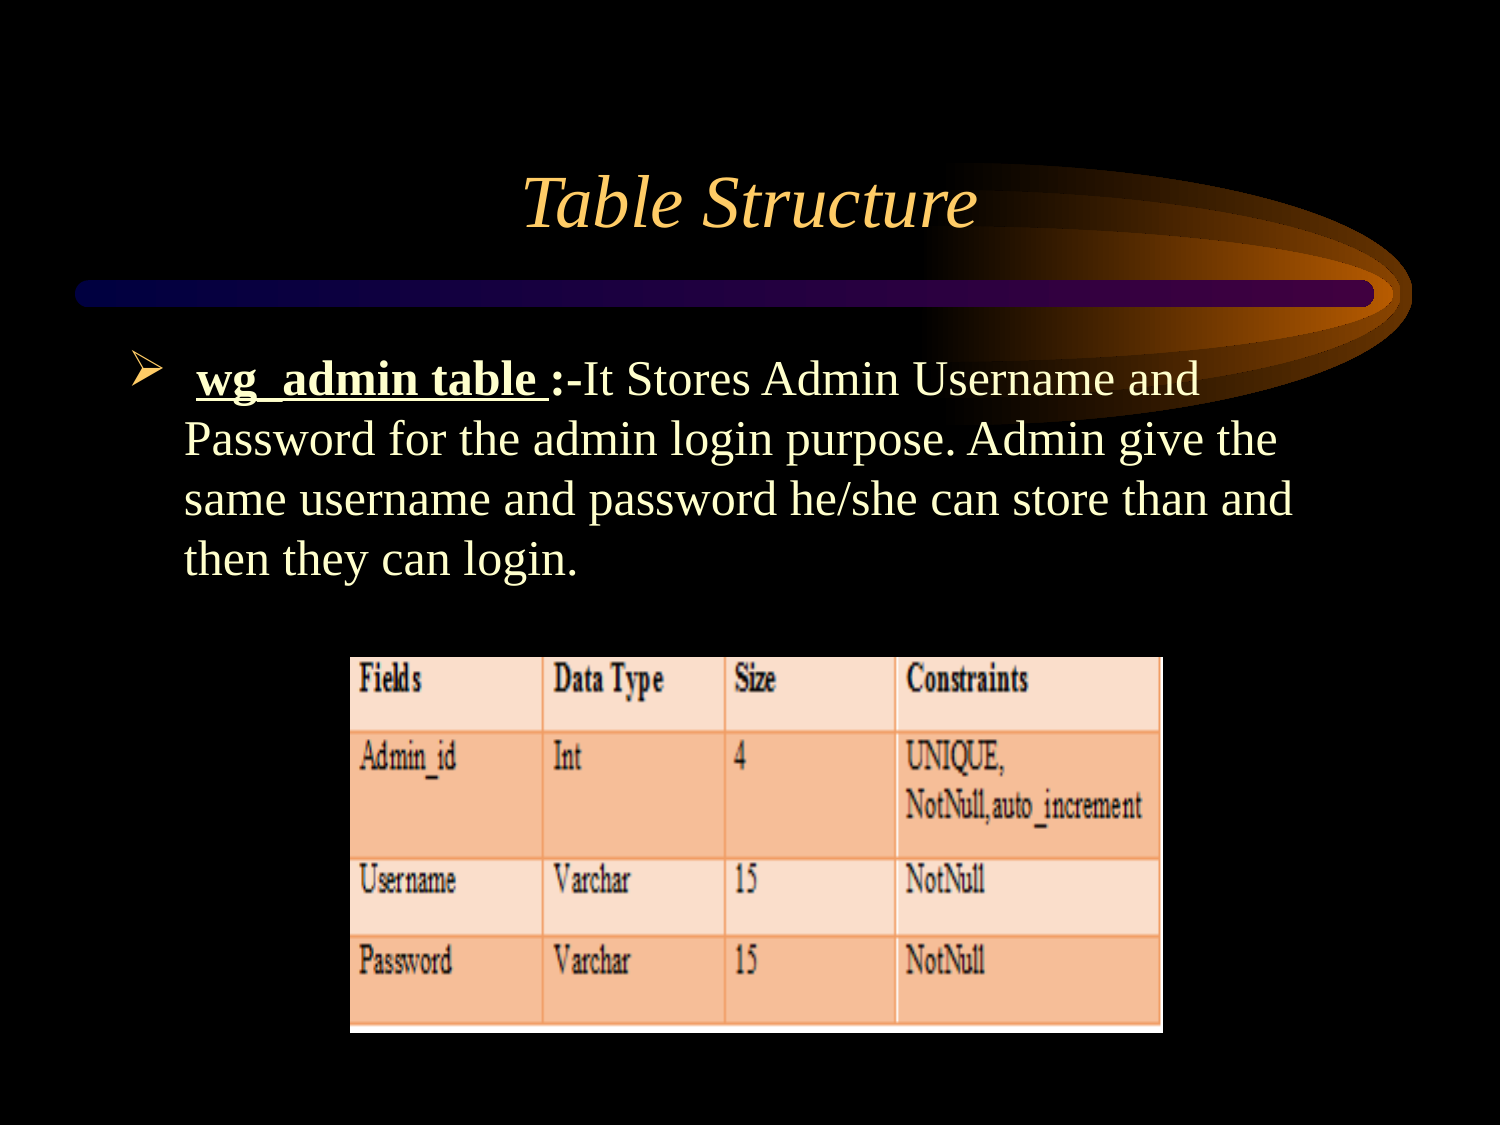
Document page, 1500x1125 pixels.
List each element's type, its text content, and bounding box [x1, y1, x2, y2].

list wg_admin table :-It Stores Admin Username and Password for the admin login purpose. Admin give the same username and password he/she can store than and then they can login. [112, 337, 1401, 1063]
title Table Structure [112, 62, 1388, 251]
picture [349, 656, 1163, 1033]
